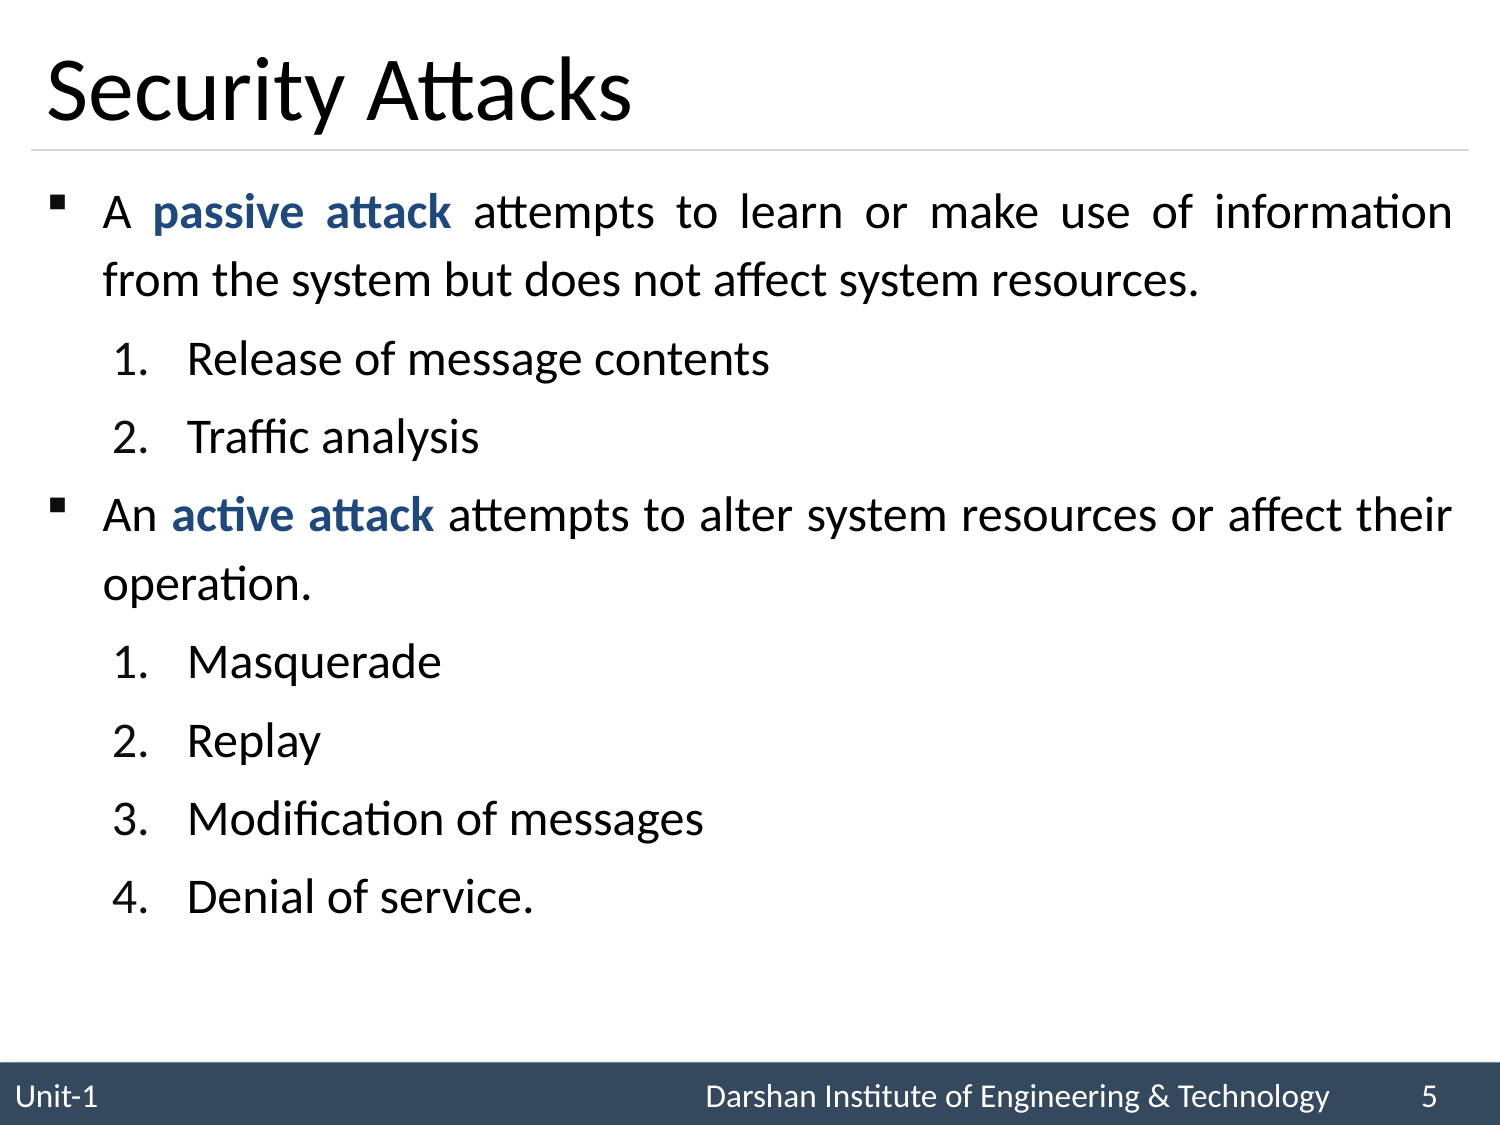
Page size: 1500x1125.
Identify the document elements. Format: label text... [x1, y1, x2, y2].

list A passive attack attempts to learn or make use of information from the system but does not affect system resources. Release of message contents Traffic analysis An active attack attempts to alter system resources or affect their operation. Masquerade Replay Modification of messages Denial of service. [31, 162, 1469, 1038]
title Security Attacks [31, 17, 1469, 150]
